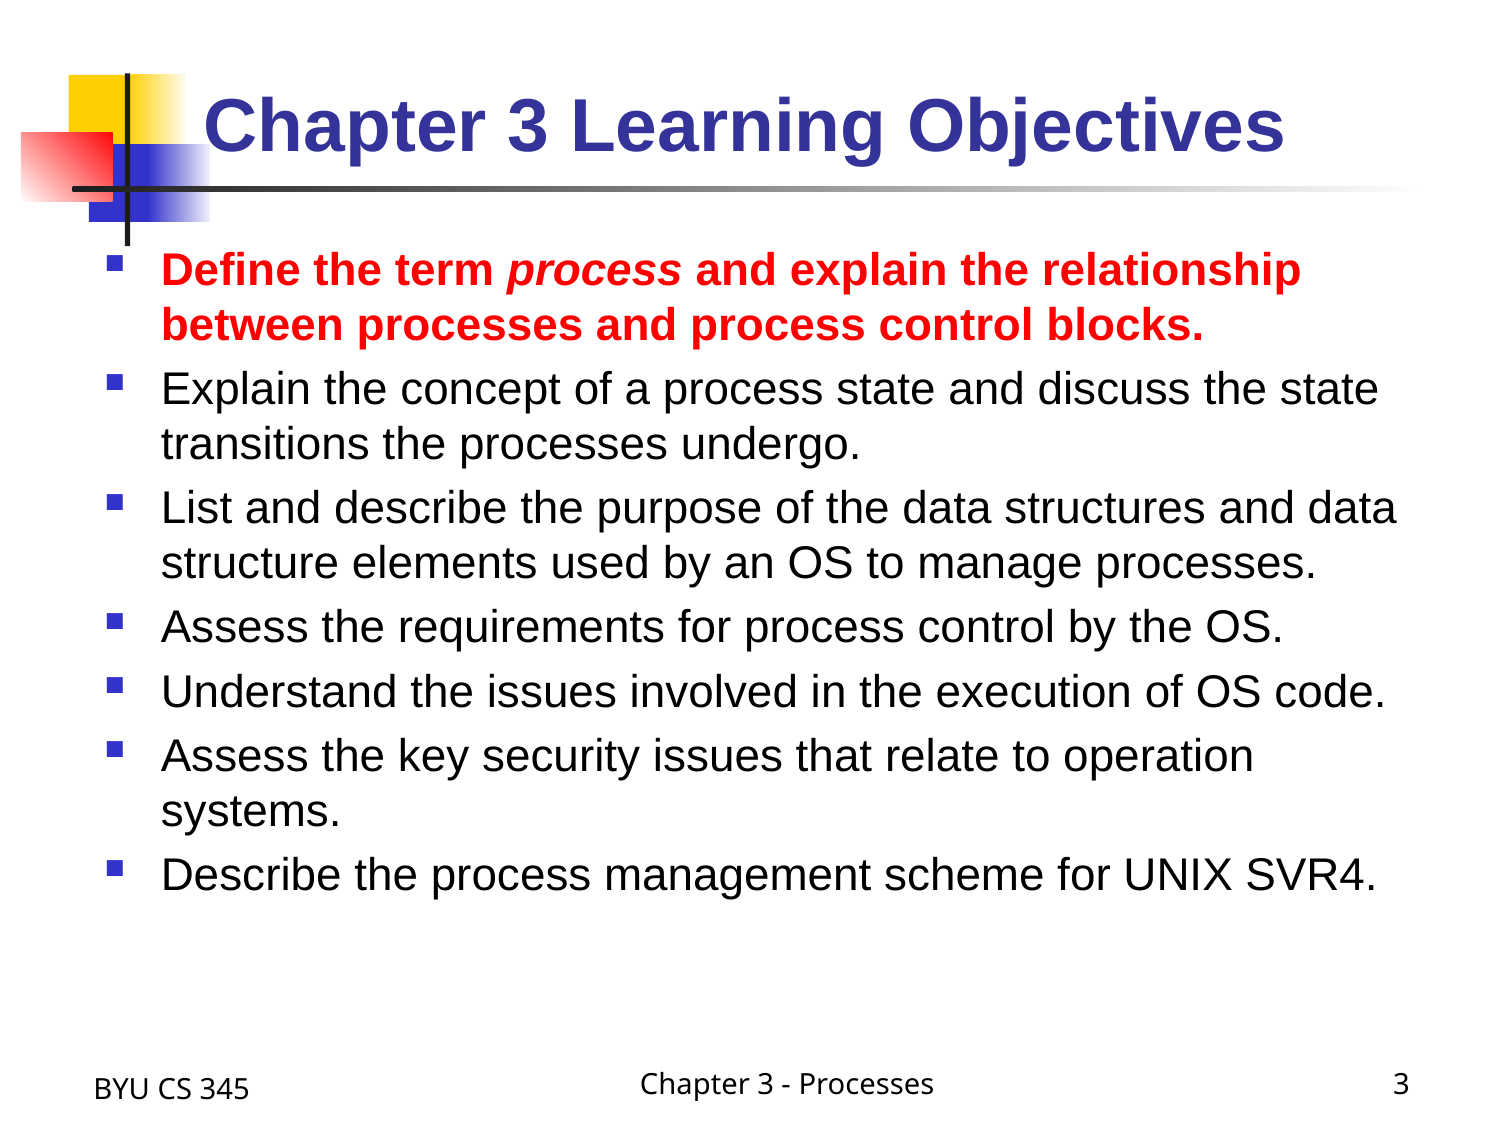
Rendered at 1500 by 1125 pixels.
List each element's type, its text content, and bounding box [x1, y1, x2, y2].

title Chapter 3 Learning Objectives [188, 31, 1468, 174]
footer Chapter 3 - Processes [549, 1037, 1025, 1113]
slide_number 3 [1112, 1037, 1425, 1113]
slide_number BYU CS 345 [78, 1037, 391, 1113]
list Define the term process and explain the relationship between processes and process control blocks. Explain the concept of a process state and discuss the state transitions the processes undergo. List and describe the purpose of the data structures and data structure elements used by an OS to manage processes. Assess the requirements for process control by the OS. Understand the issues involved in the execution of OS code. Assess the key security issues that relate to operation systems. Describe the process management scheme for UNIX SVR4. [89, 232, 1429, 1038]
